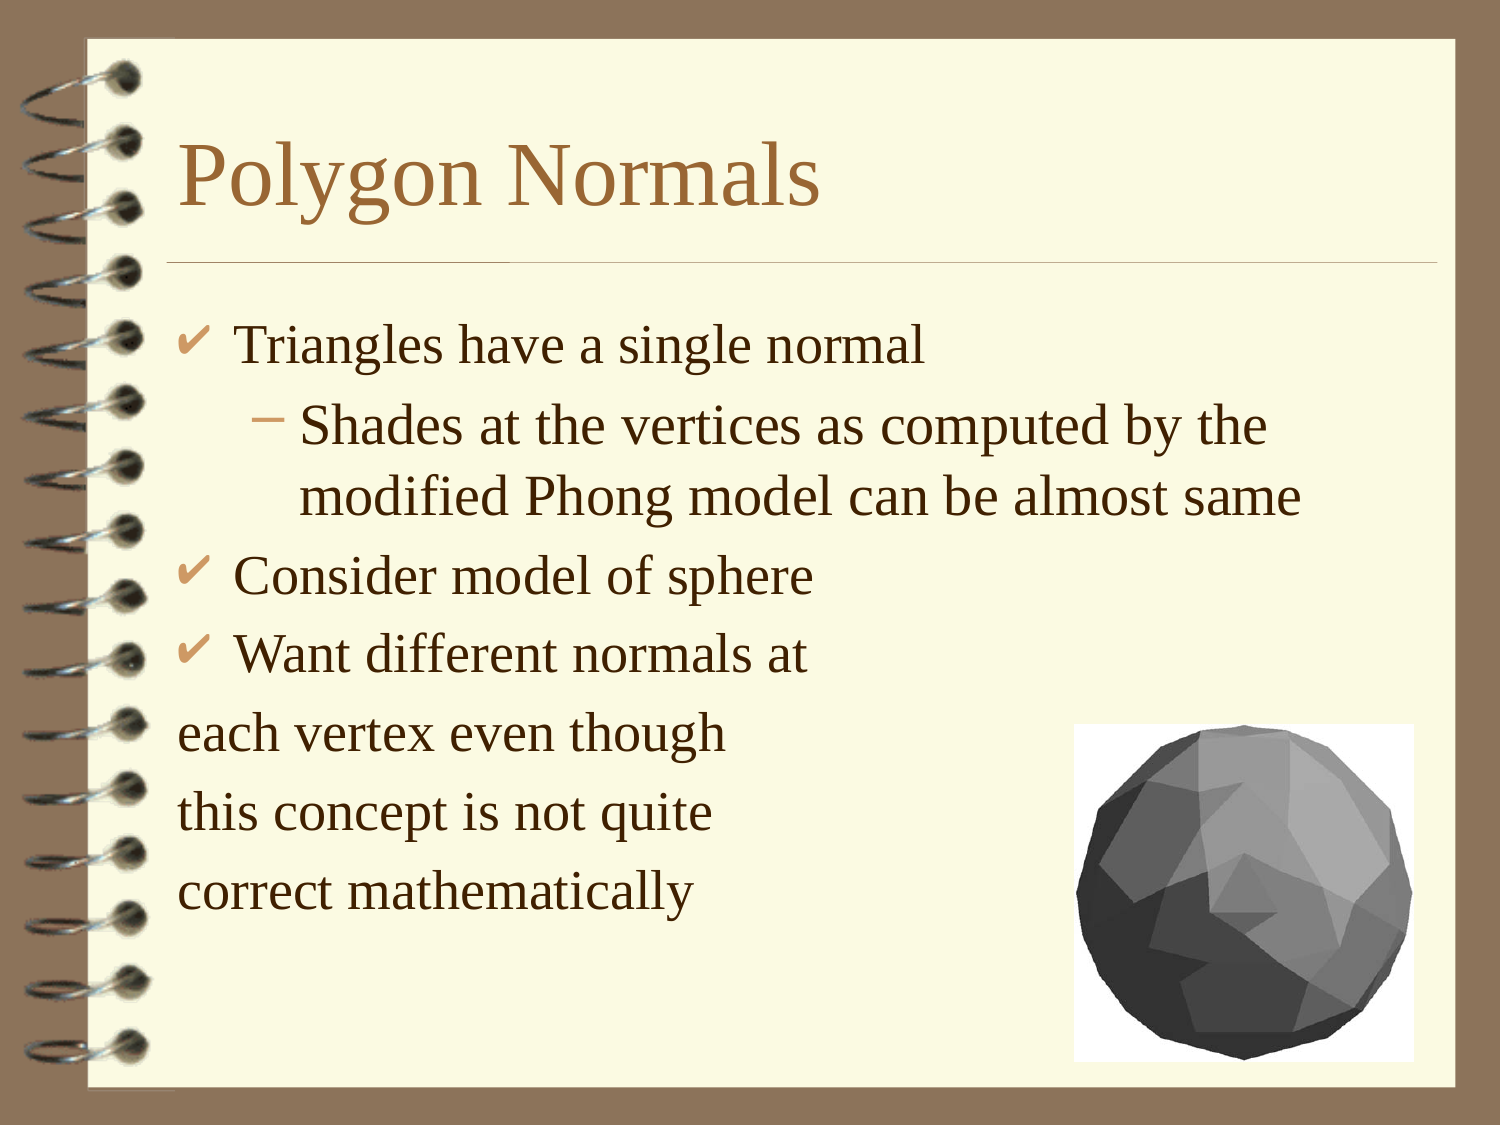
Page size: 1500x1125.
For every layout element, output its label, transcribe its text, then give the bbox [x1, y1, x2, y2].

title Polygon Normals [162, 75, 1438, 263]
slide_number 17 [1125, 999, 1438, 1075]
picture [0, 0, 175, 1125]
picture [1074, 724, 1414, 1062]
list Triangles have a single normal Shades at the vertices as computed by the modified Phong model can be almost same Consider model of sphere Want different normals at each vertex even though this concept is not quite correct mathematically [162, 299, 1438, 975]
